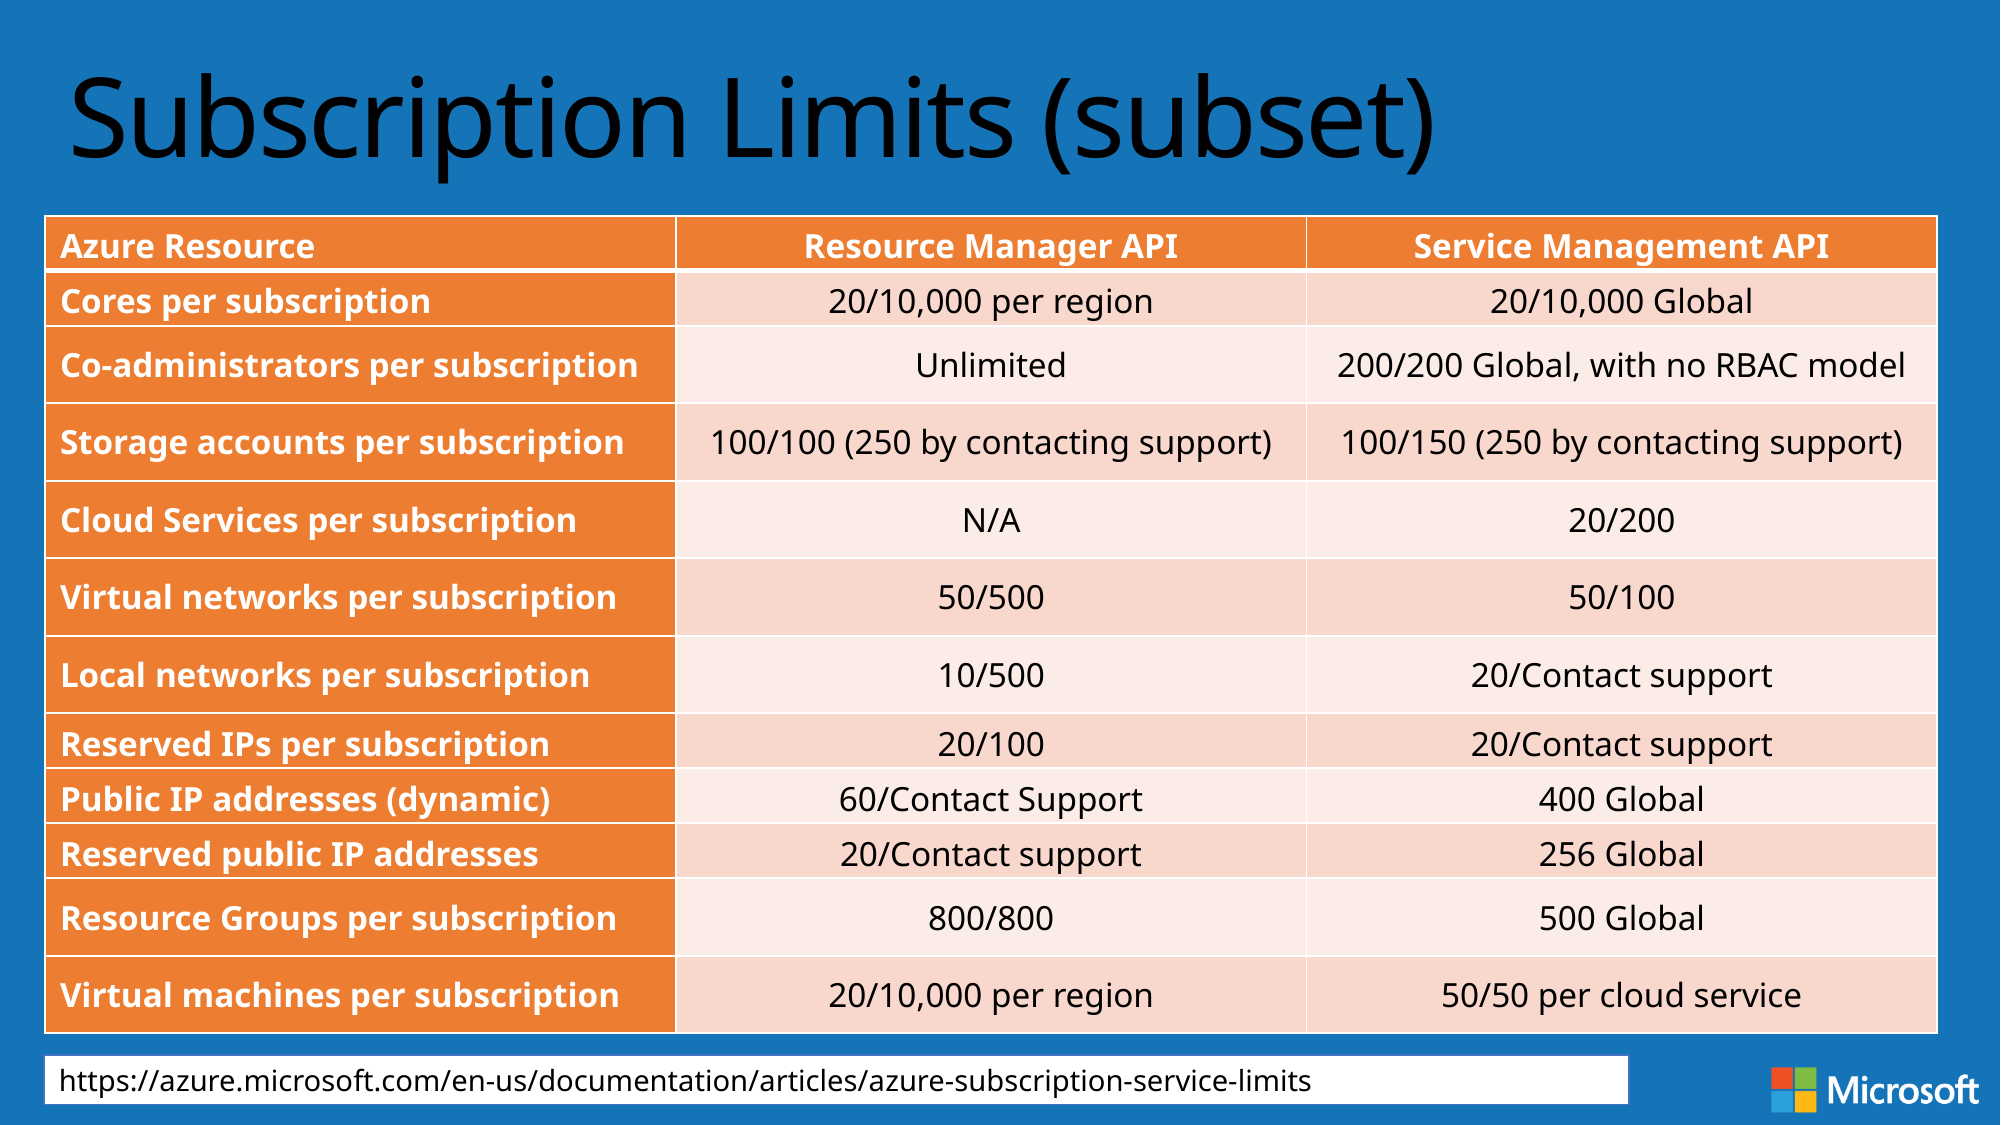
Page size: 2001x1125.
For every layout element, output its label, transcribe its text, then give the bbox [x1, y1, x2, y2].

table_cell 400 Global [1307, 769, 1936, 822]
table_cell 100/150 (250 by contacting support) [1307, 404, 1936, 480]
table_cell Virtual networks per subscription [46, 559, 675, 635]
table_cell 20/200 [1307, 482, 1936, 557]
table_cell 20/Contact support [677, 824, 1306, 877]
table_cell 20/10,000 per region [677, 273, 1306, 325]
table_cell 10/500 [677, 637, 1306, 712]
table_cell Reserved IPs per subscription [46, 714, 675, 767]
table_header Resource Manager API [677, 217, 1306, 268]
table_cell Local networks per subscription [46, 637, 675, 712]
table_cell 20/Contact support [1307, 714, 1936, 767]
table_cell 256 Global [1307, 824, 1936, 877]
text_box https://azure.microsoft.com/en-us/documentation/articles/azure-subscription-service-limits [43, 1054, 1630, 1105]
table_cell Cores per subscription [46, 273, 675, 325]
table_cell Cloud Services per subscription [46, 482, 675, 557]
table_cell 60/Contact Support [677, 769, 1306, 822]
table_cell 20/10,000 per region [677, 957, 1306, 1032]
table_cell 50/50 per cloud service [1307, 957, 1936, 1032]
table_cell 20/Contact support [1307, 637, 1936, 712]
table_header Service Management API [1307, 217, 1936, 268]
table_cell Storage accounts per subscription [46, 404, 675, 480]
table_cell 50/500 [677, 559, 1306, 635]
table_cell 800/800 [677, 879, 1306, 955]
table_cell 50/100 [1307, 559, 1936, 635]
table_cell 20/100 [677, 714, 1306, 767]
table_cell 100/100 (250 by contacting support) [677, 404, 1306, 480]
table_cell Resource Groups per subscription [46, 879, 675, 955]
picture [1770, 1066, 1980, 1113]
table_cell Public IP addresses (dynamic) [46, 769, 675, 822]
table_header Azure Resource [46, 217, 675, 268]
table_cell N/A [677, 482, 1306, 557]
table_cell Reserved public IP addresses [46, 824, 675, 877]
table_cell 200/200 Global, with no RBAC model [1307, 327, 1936, 402]
table_cell Unlimited [677, 327, 1306, 402]
table_cell 20/10,000 Global [1307, 273, 1936, 325]
table_cell Virtual machines per subscription [46, 957, 675, 1032]
title Subscription Limits (subset) [44, 47, 1938, 196]
table_cell 500 Global [1307, 879, 1936, 955]
table_cell Co-administrators per subscription [46, 327, 675, 402]
